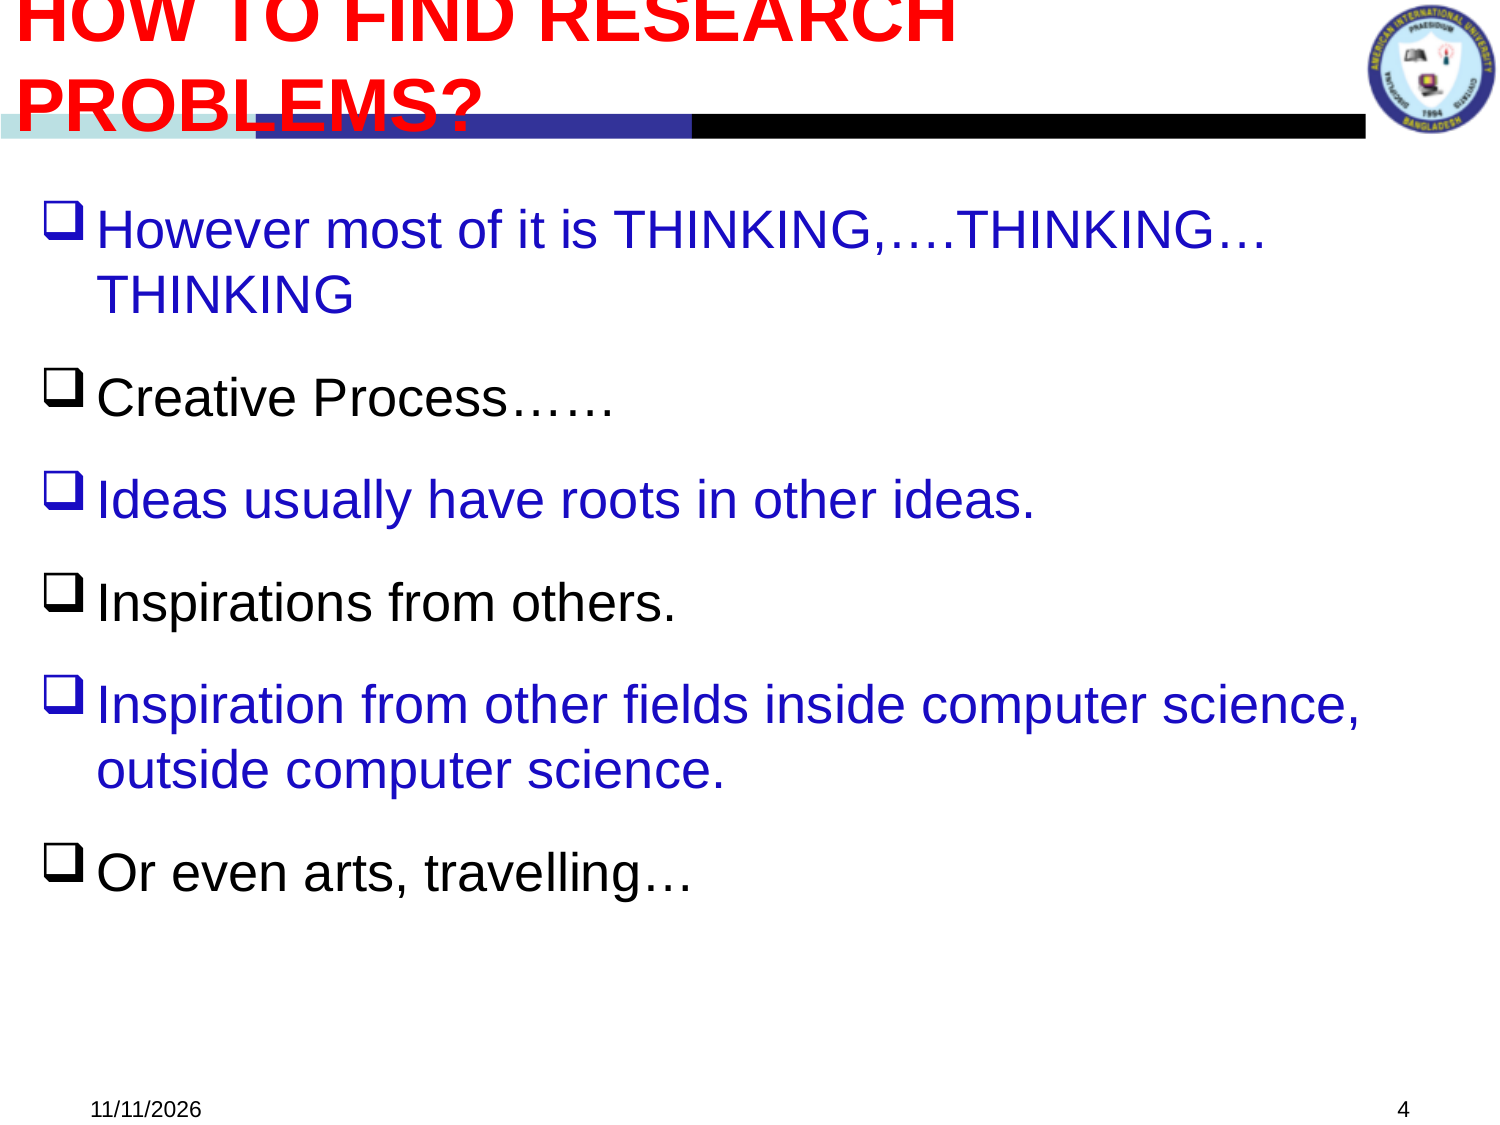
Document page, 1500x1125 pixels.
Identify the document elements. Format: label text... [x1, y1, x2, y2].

slide_number 4 [1074, 1087, 1425, 1125]
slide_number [75, 1087, 425, 1125]
list How to find research problems? [0, 0, 1366, 114]
picture [1365, 2, 1499, 137]
text_box However most of it is THINKING,….THINKING…THINKING Creative Process…… Ideas usually have roots in other ideas. Inspirations from others. Inspiration from other fields inside computer science, outside computer science. Or even arts, travelling… [24, 187, 1463, 1048]
